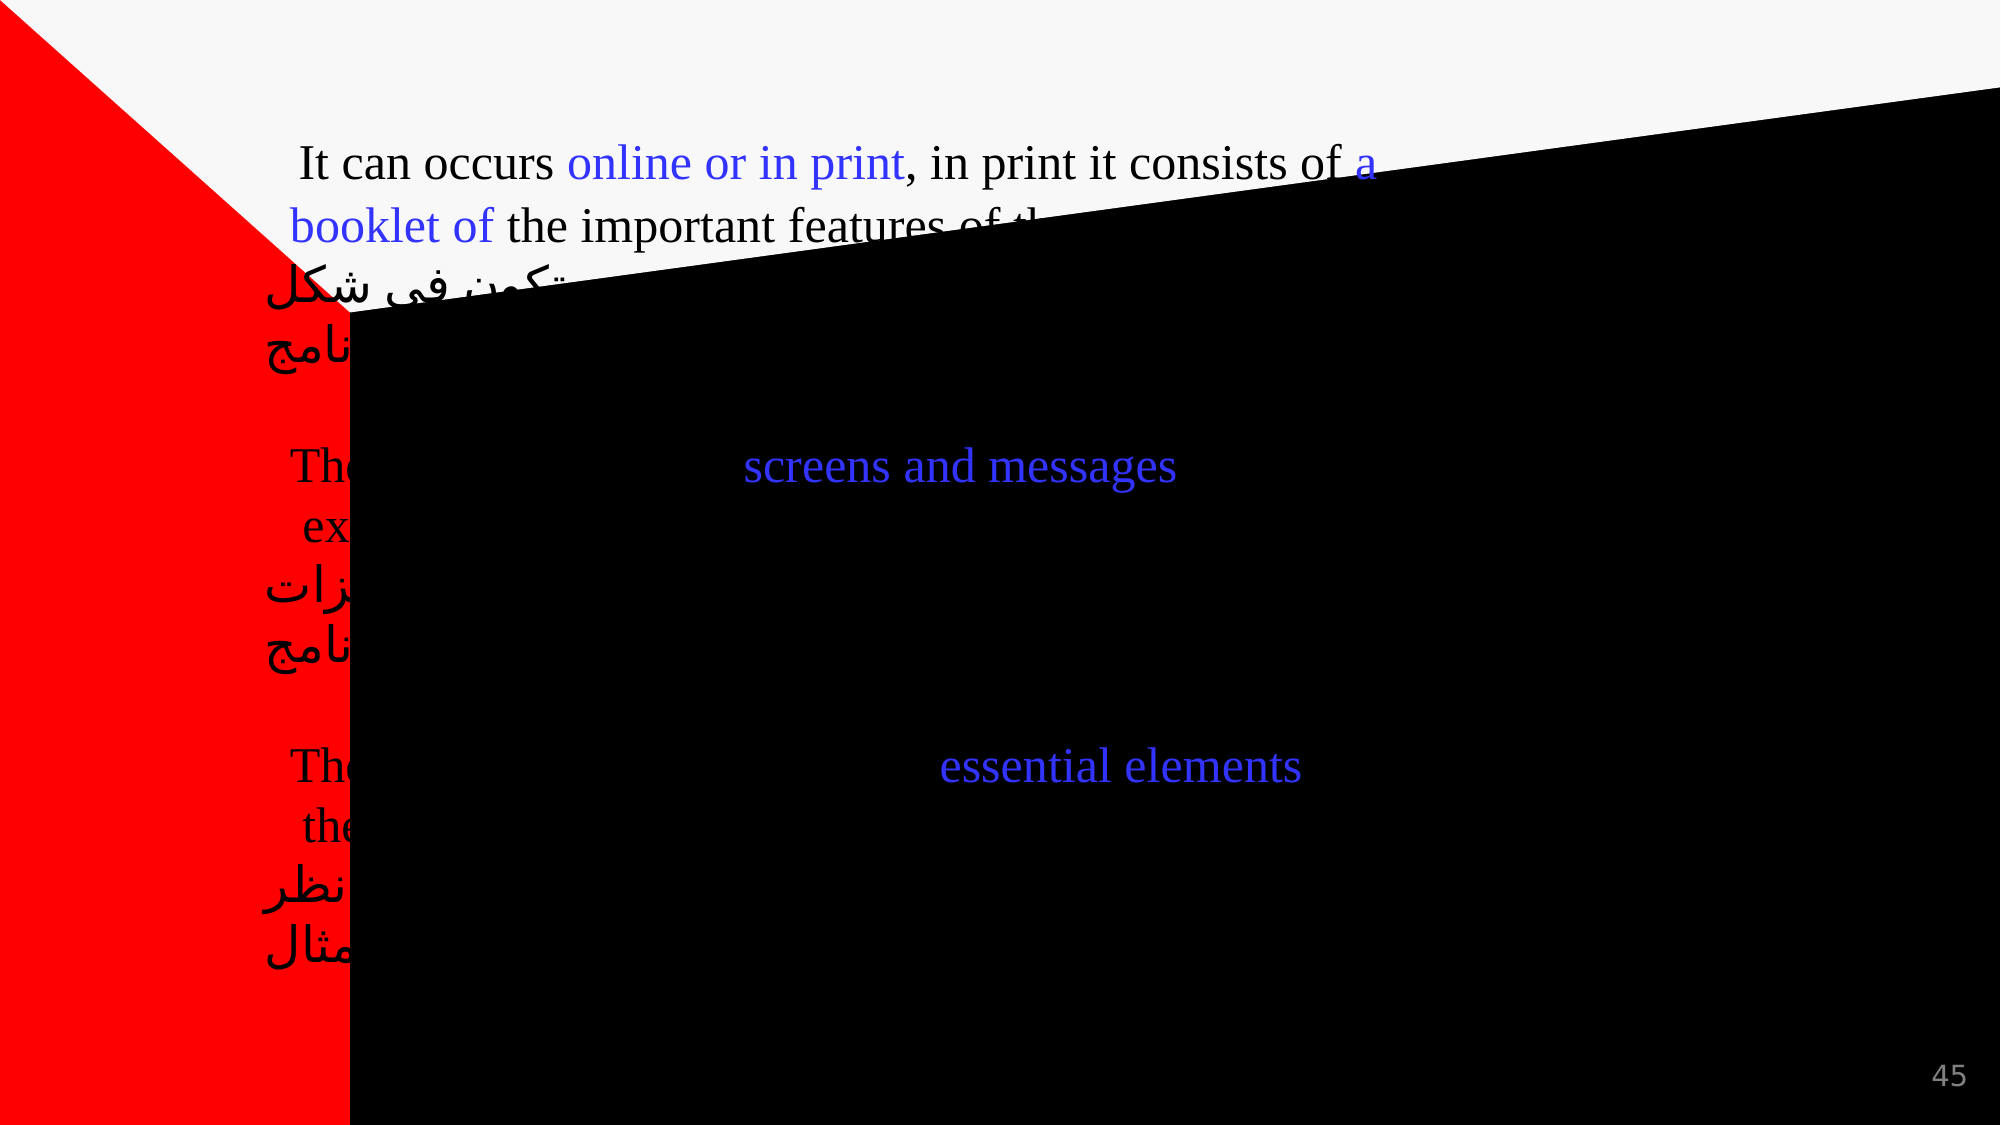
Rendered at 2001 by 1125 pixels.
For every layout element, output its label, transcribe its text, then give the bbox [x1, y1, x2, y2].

slide_number 45 [1566, 1049, 1984, 1125]
title It can occurs online or in print, in print it consists of a booklet of the important features of the program. يمكن أن يتم ذلك عبر الإنترنت أو في شكل مطبوع، ويتكون في شكل مطبوع من كتيب بالميزات المهمة للبرنامج. The online consists of screens and messages boxes explaining the prominent features of the program. يتكون الموقع الإلكتروني من شاشات وصناديق رسائل تشرح أبرز مميزات البرنامج. The guided tour emphasizes the essential elements of the program. See figure 2.5 for example. تؤكد الجولة المصحوبة بمرشدين على العناصر الأساسية للبرنامج. انظر الشكل 2.5 على سبيل المثال. [249, 24, 1750, 1058]
